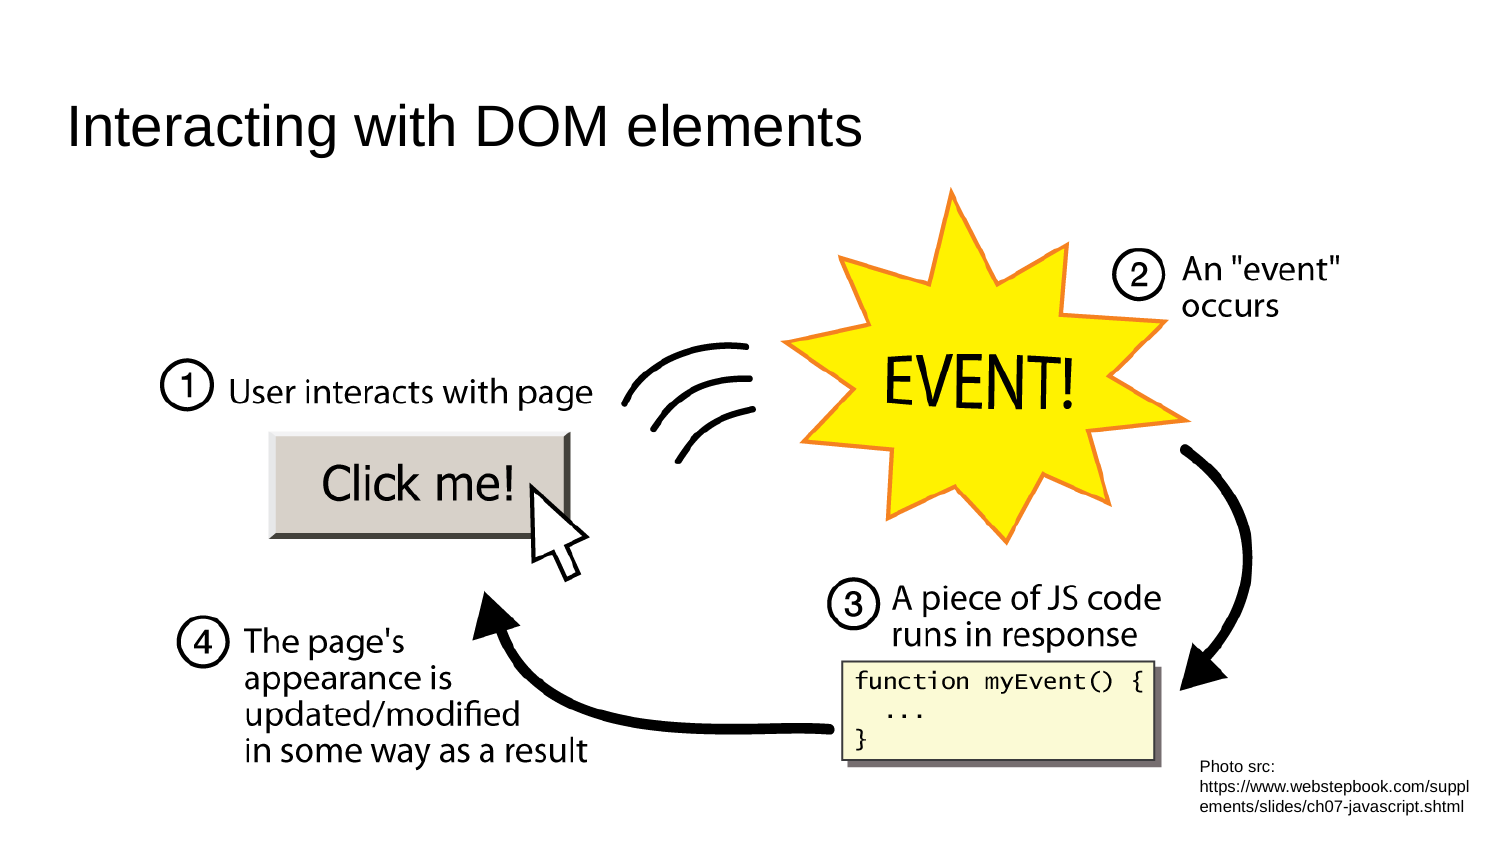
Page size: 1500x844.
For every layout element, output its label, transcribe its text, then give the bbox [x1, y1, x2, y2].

title Interacting with DOM elements [51, 72, 1449, 167]
text_box Photo src: https://www.webstepbook.com/supplements/slides/ch07-javascript.shtml [1184, 740, 1491, 815]
picture [159, 187, 1341, 771]
